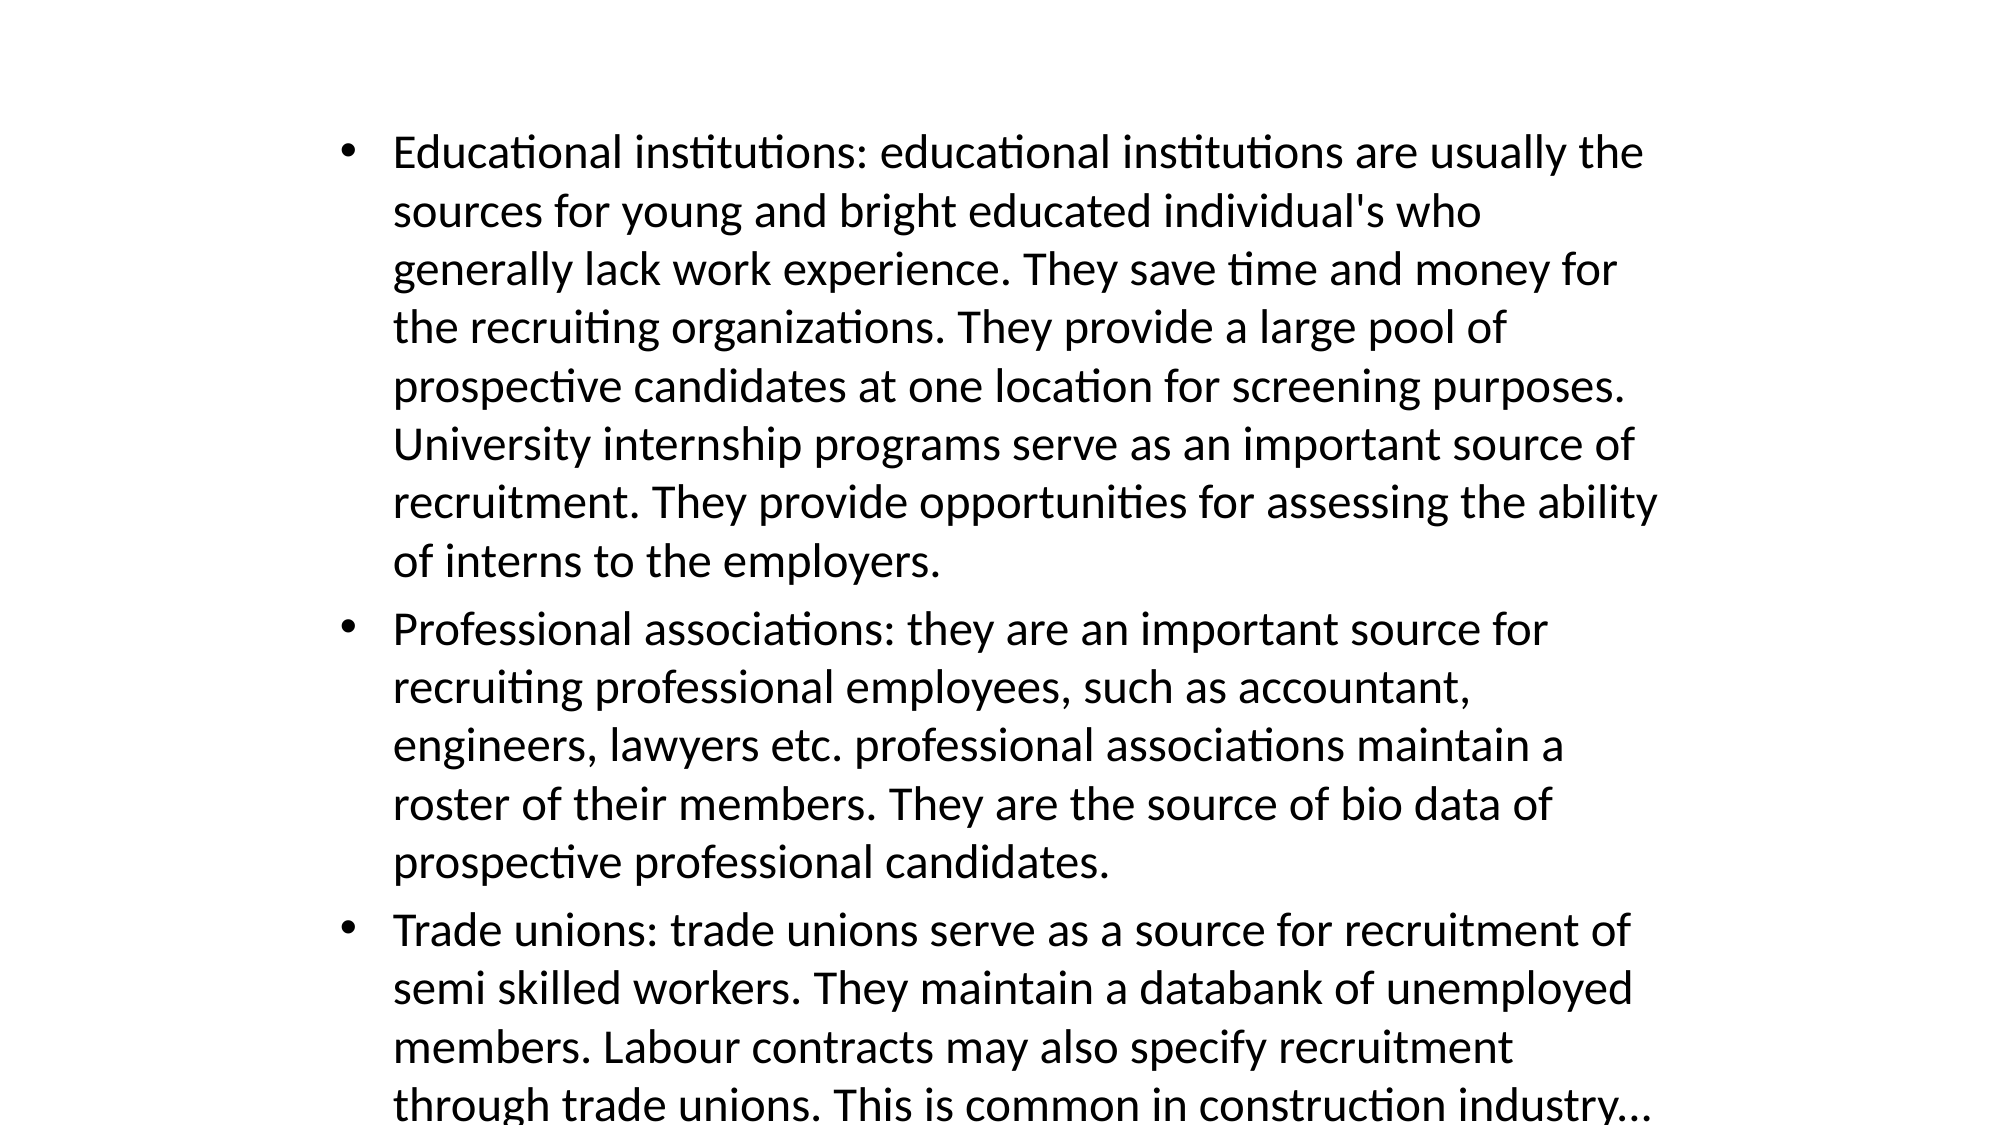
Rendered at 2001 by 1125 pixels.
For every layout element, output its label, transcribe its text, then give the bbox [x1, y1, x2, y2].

list Educational institutions: educational institutions are usually the sources for young and bright educated individual's who generally lack work experience. They save time and money for the recruiting organizations. They provide a large pool of prospective candidates at one location for screening purposes. University internship programs serve as an important source of recruitment. They provide opportunities for assessing the ability of interns to the employers. Professional associations: they are an important source for recruiting professional employees, such as accountant, engineers, lawyers etc. professional associations maintain a roster of their members. They are the source of bio data of prospective professional candidates. Trade unions: trade unions serve as a source for recruitment of semi skilled workers. They maintain a databank of unemployed members. Labour contracts may also specify recruitment through trade unions. This is common in construction industry... [324, 112, 1675, 1125]
